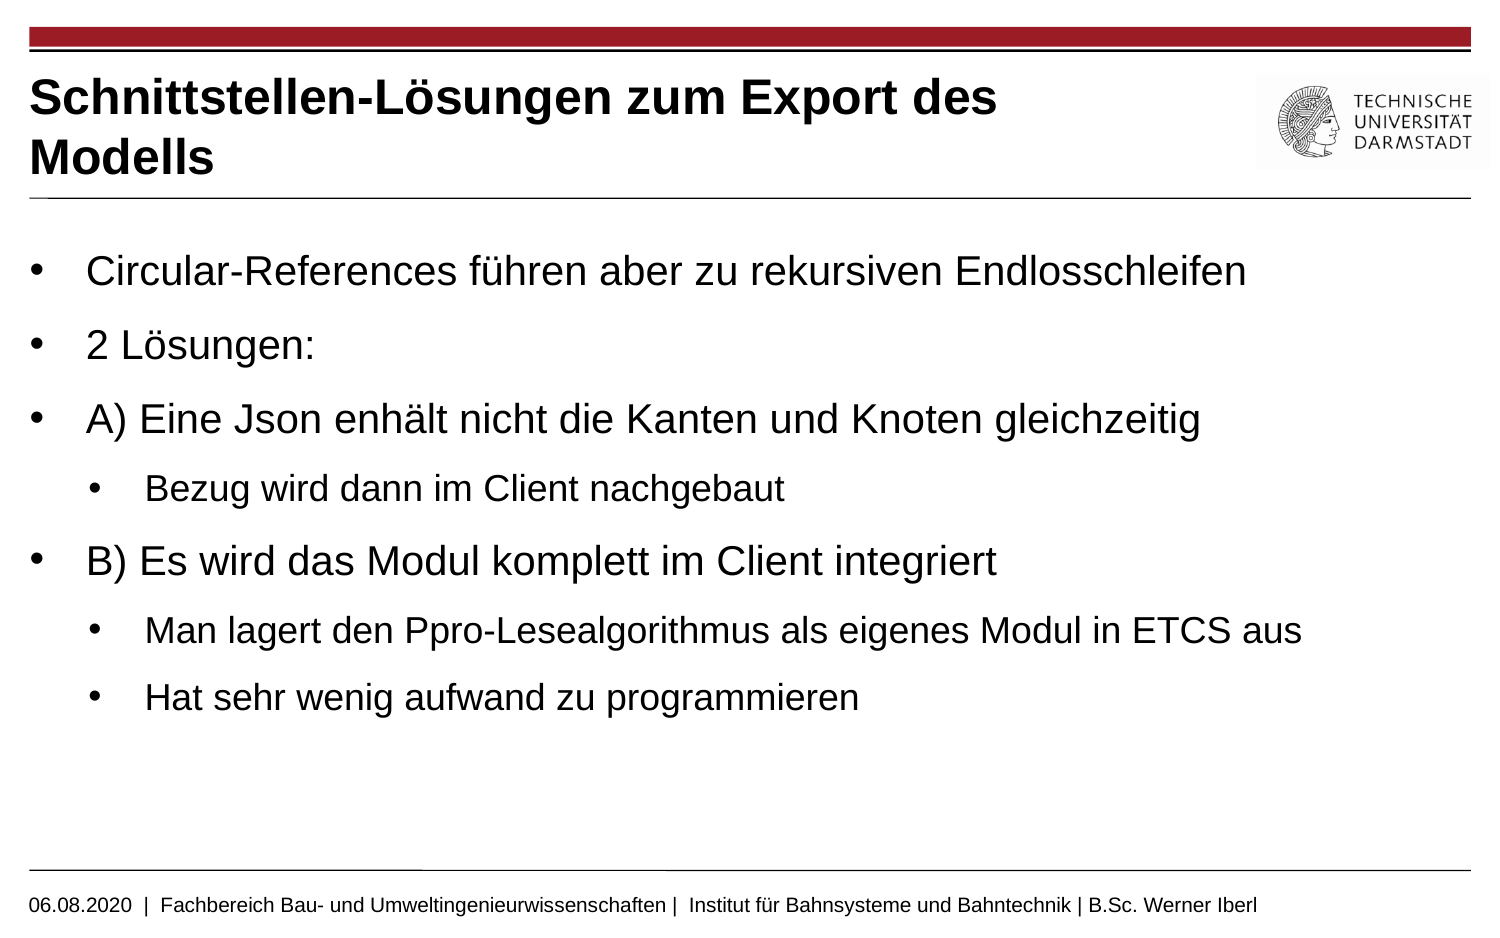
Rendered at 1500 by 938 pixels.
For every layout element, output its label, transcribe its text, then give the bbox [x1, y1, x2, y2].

picture [1256, 73, 1491, 170]
title Schnittstellen-Lösungen zum Export des Modells [29, 66, 1149, 182]
list Circular-References führen aber zu rekursiven Endlosschleifen 2 Lösungen: A) Eine Json enhält nicht die Kanten und Knoten gleichzeitig Bezug wird dann im Client nachgebaut B) Es wird das Modul komplett im Client integriert Man lagert den Ppro-Lesealgorithmus als eigenes Modul in ETCS aus Hat sehr wenig aufwand zu programmieren [29, 221, 1471, 835]
